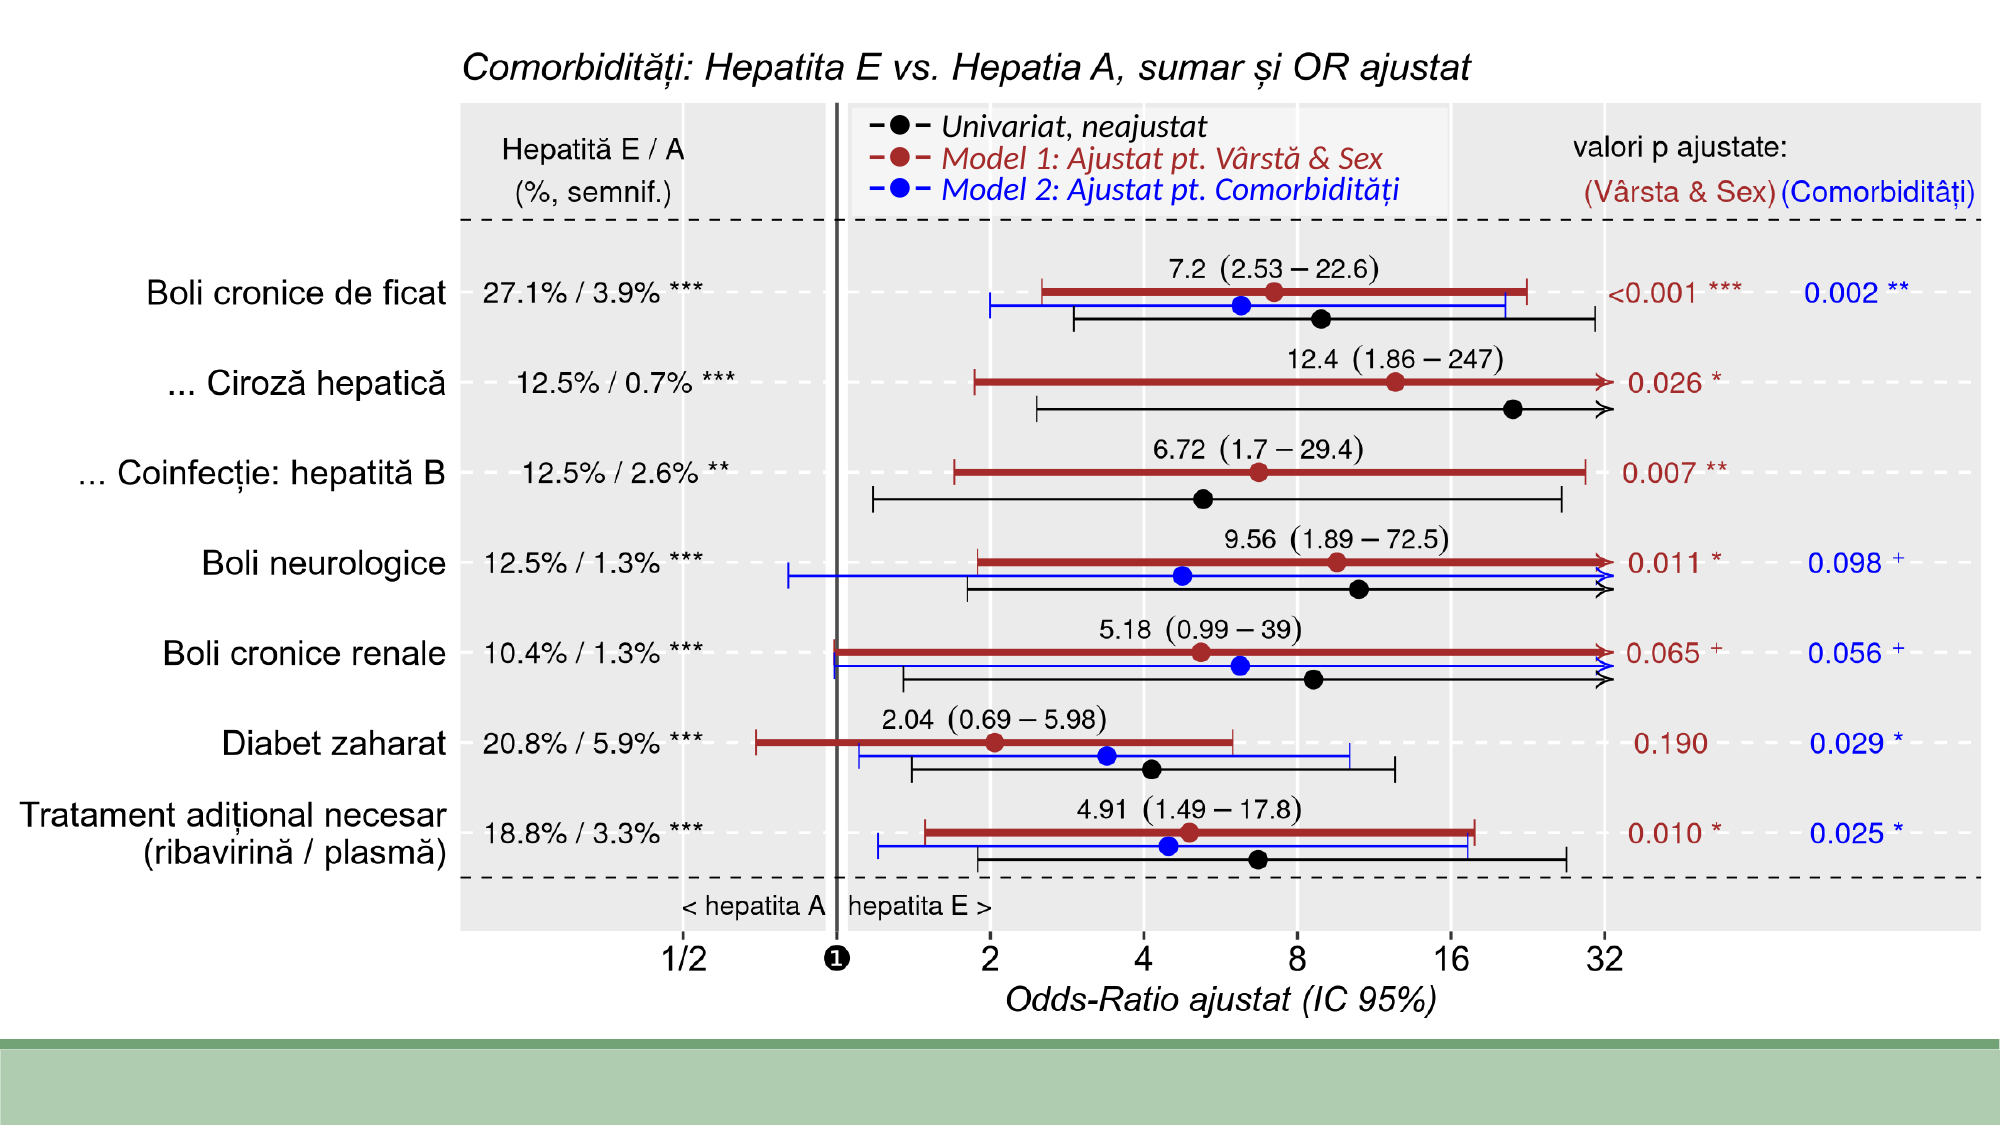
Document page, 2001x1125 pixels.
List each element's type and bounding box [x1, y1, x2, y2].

picture [3, 37, 1997, 1035]
